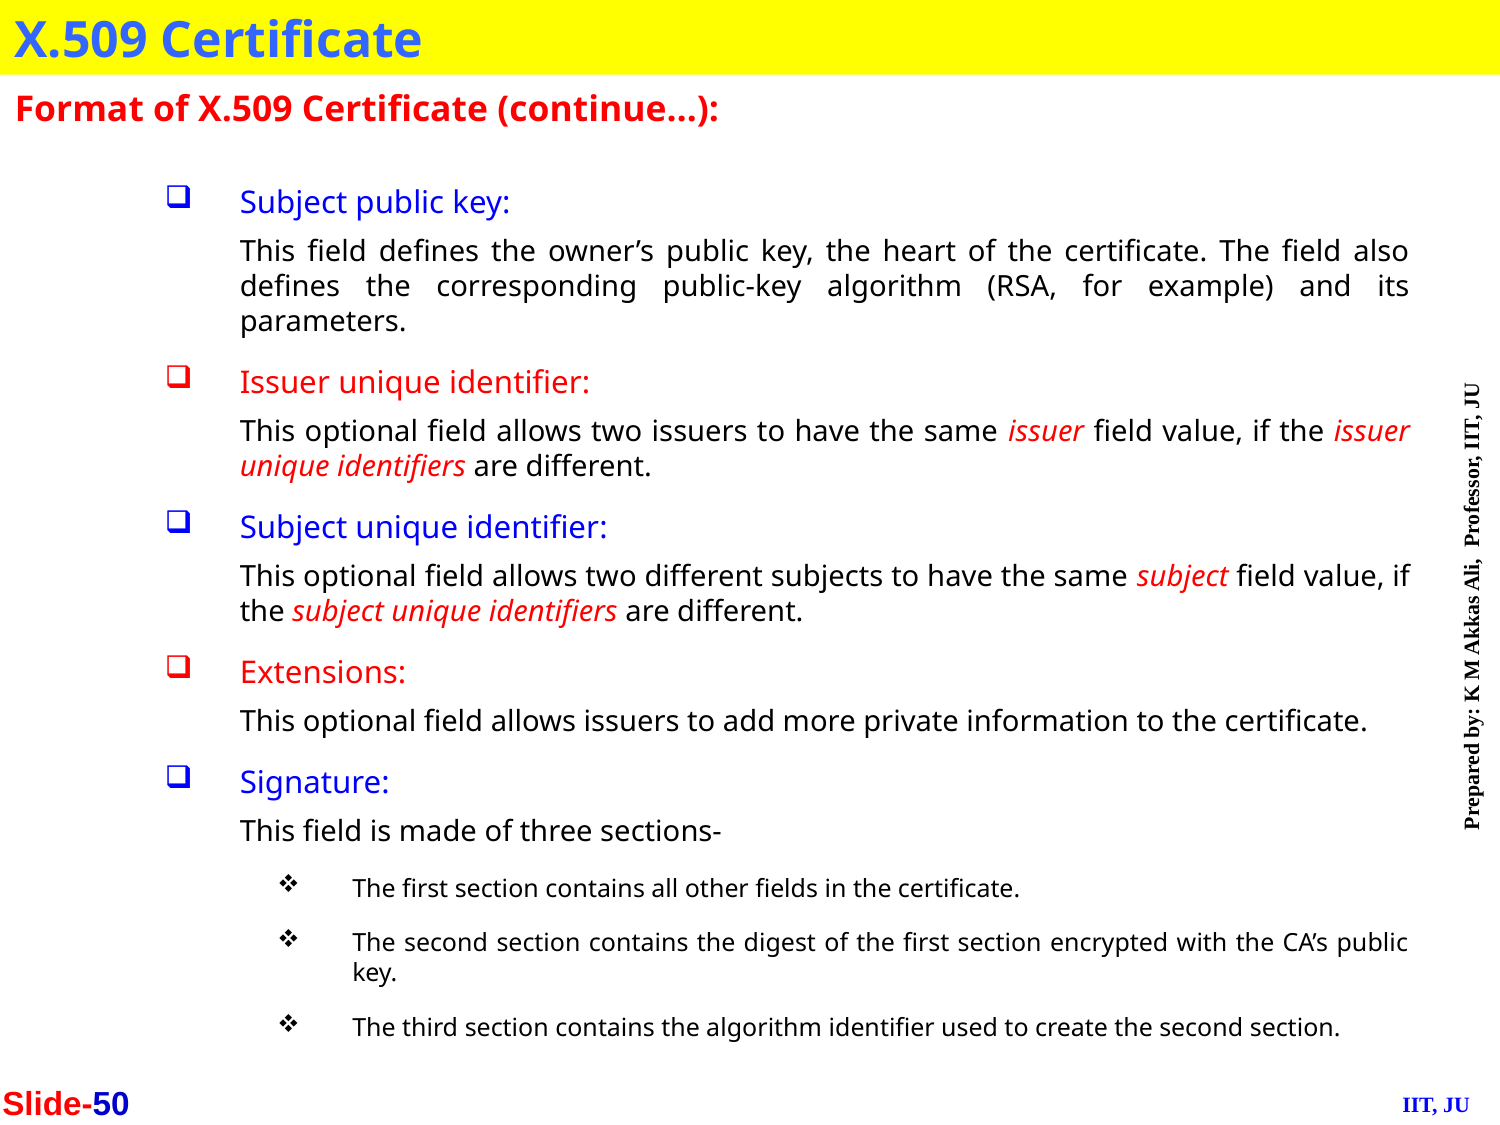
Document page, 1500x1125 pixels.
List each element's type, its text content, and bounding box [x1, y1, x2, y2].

slide_number Slide-50 [0, 1074, 300, 1125]
text_box Format of X.509 Certificate (continue…): [0, 81, 1463, 137]
text_box X.509 Certificate [0, 0, 1500, 75]
text_box Subject public key: This field defines the owner’s public key, the heart of the certificate. The field also defines the corresponding public-key algorithm (RSA, for example) and its parameters. Issuer unique identifier: This optional field allows two issuers to have the same issuer field value, if the issuer unique identifiers are different. Subject unique identifier: This optional field allows two different subjects to have the same subject field value, if the subject unique identifiers are different. Extensions: This optional field allows issuers to add more private information to the certificate. Signature: This field is made of three sections- The first section contains all other fields in the certificate. The second section contains the digest of the first section encrypted with the CA’s public key. The third section contains the algorithm identifier used to create the second section. [37, 174, 1425, 1050]
